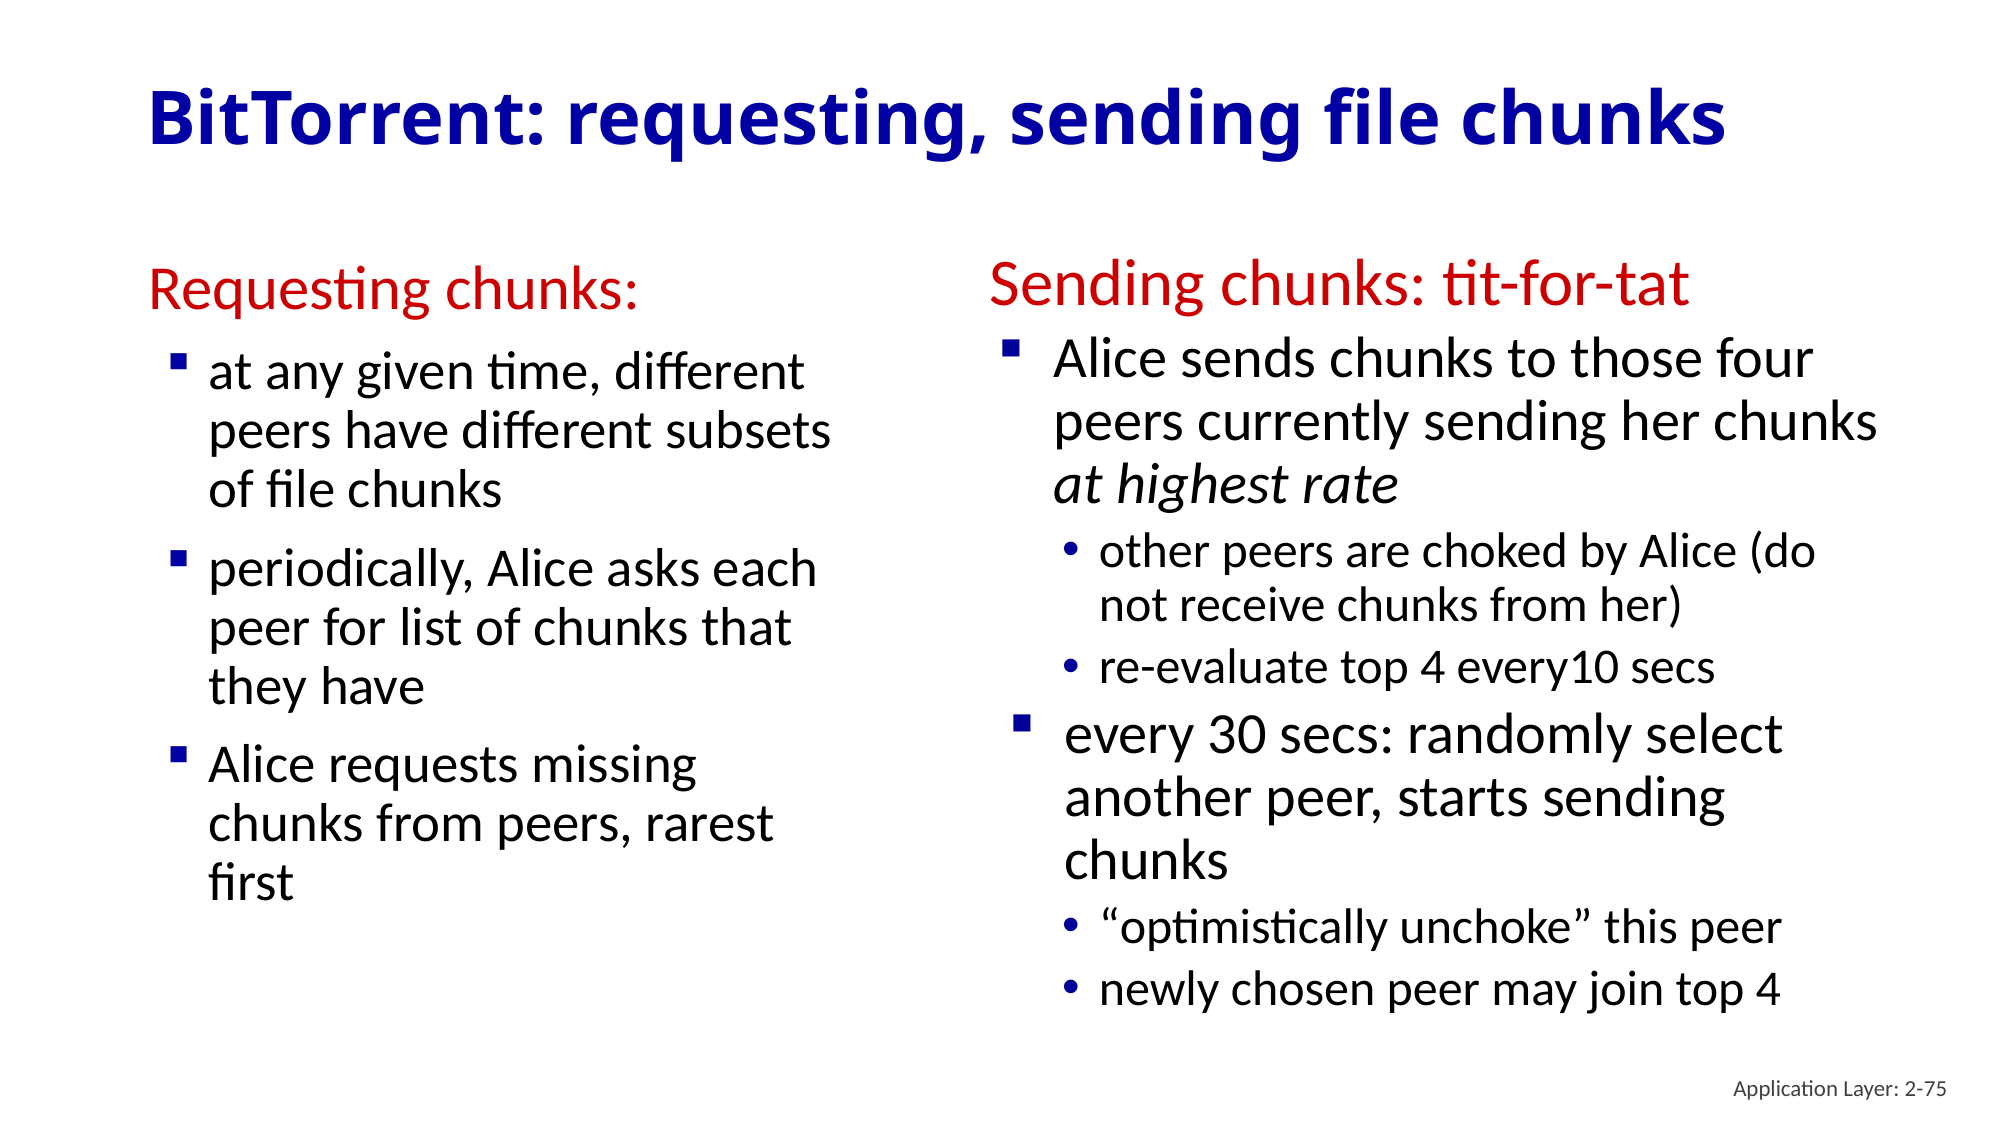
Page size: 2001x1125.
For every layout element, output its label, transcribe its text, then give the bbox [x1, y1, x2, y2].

text_box Requesting chunks: at any given time, different peers have different subsets of file chunks periodically, Alice asks each peer for list of chunks that they have Alice requests missing chunks from peers, rarest first [131, 247, 873, 924]
text_box Sending chunks: tit-for-tat Alice sends chunks to those four peers currently sending her chunks at highest rate other peers are choked by Alice (do not receive chunks from her) re-evaluate top 4 every10 secs every 30 secs: randomly select another peer, starts sending chunks “optimistically unchoke” this peer newly chosen peer may join top 4 [972, 231, 1910, 1059]
slide_number Application Layer: 2-75 [1512, 1056, 1963, 1117]
title BitTorrent: requesting, sending file chunks [131, 47, 1856, 195]
